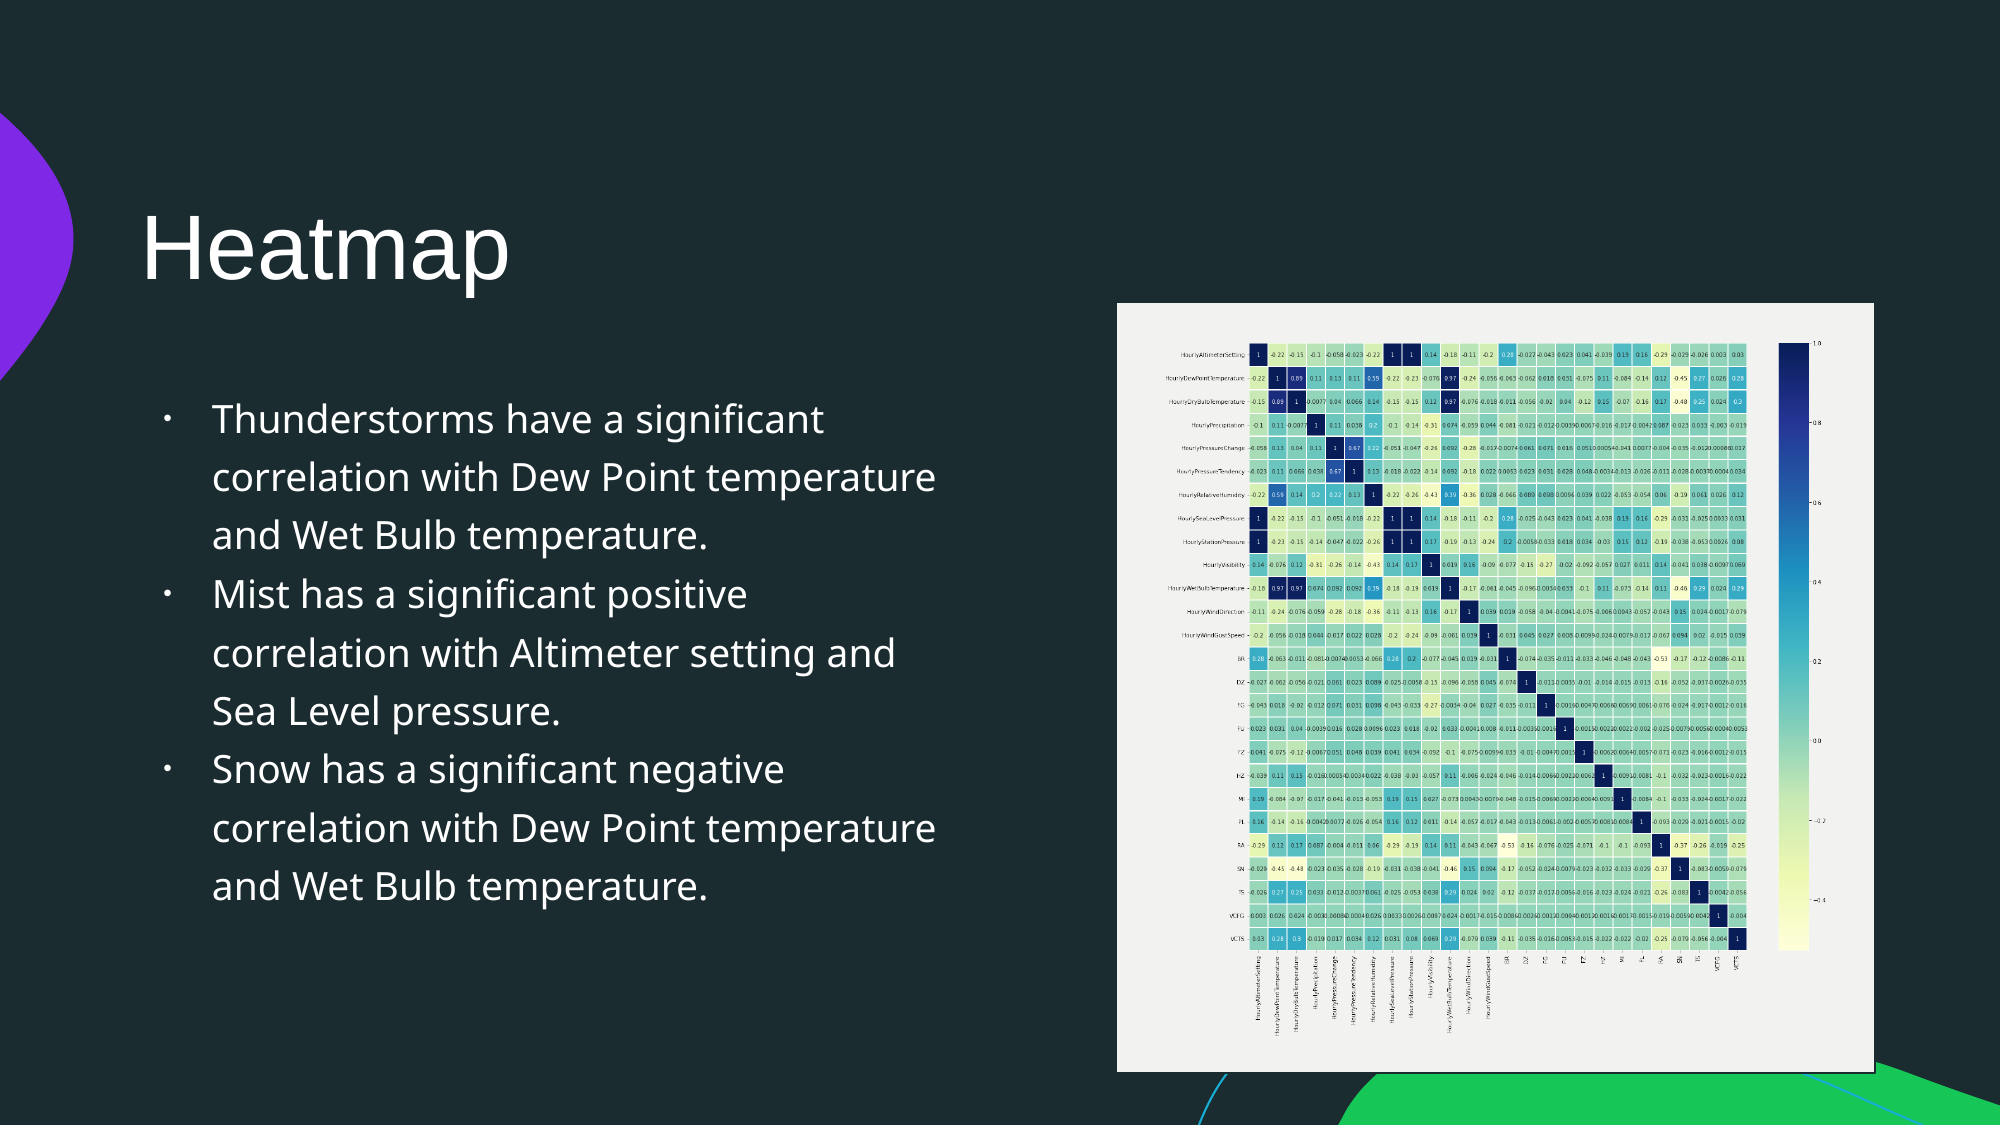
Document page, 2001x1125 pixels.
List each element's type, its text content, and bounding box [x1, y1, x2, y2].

list Thunderstorms have a significant correlation with Dew Point temperature and Wet Bulb temperature. Mist has a significant positive correlation with Altimeter setting and Sea Level pressure. Snow has a significant negative correlation with Dew Point temperature and Wet Bulb temperature. [125, 375, 970, 1000]
picture [1160, 337, 1831, 1038]
title Heatmap [125, 125, 1875, 375]
text_box [1116, 375, 1875, 1073]
